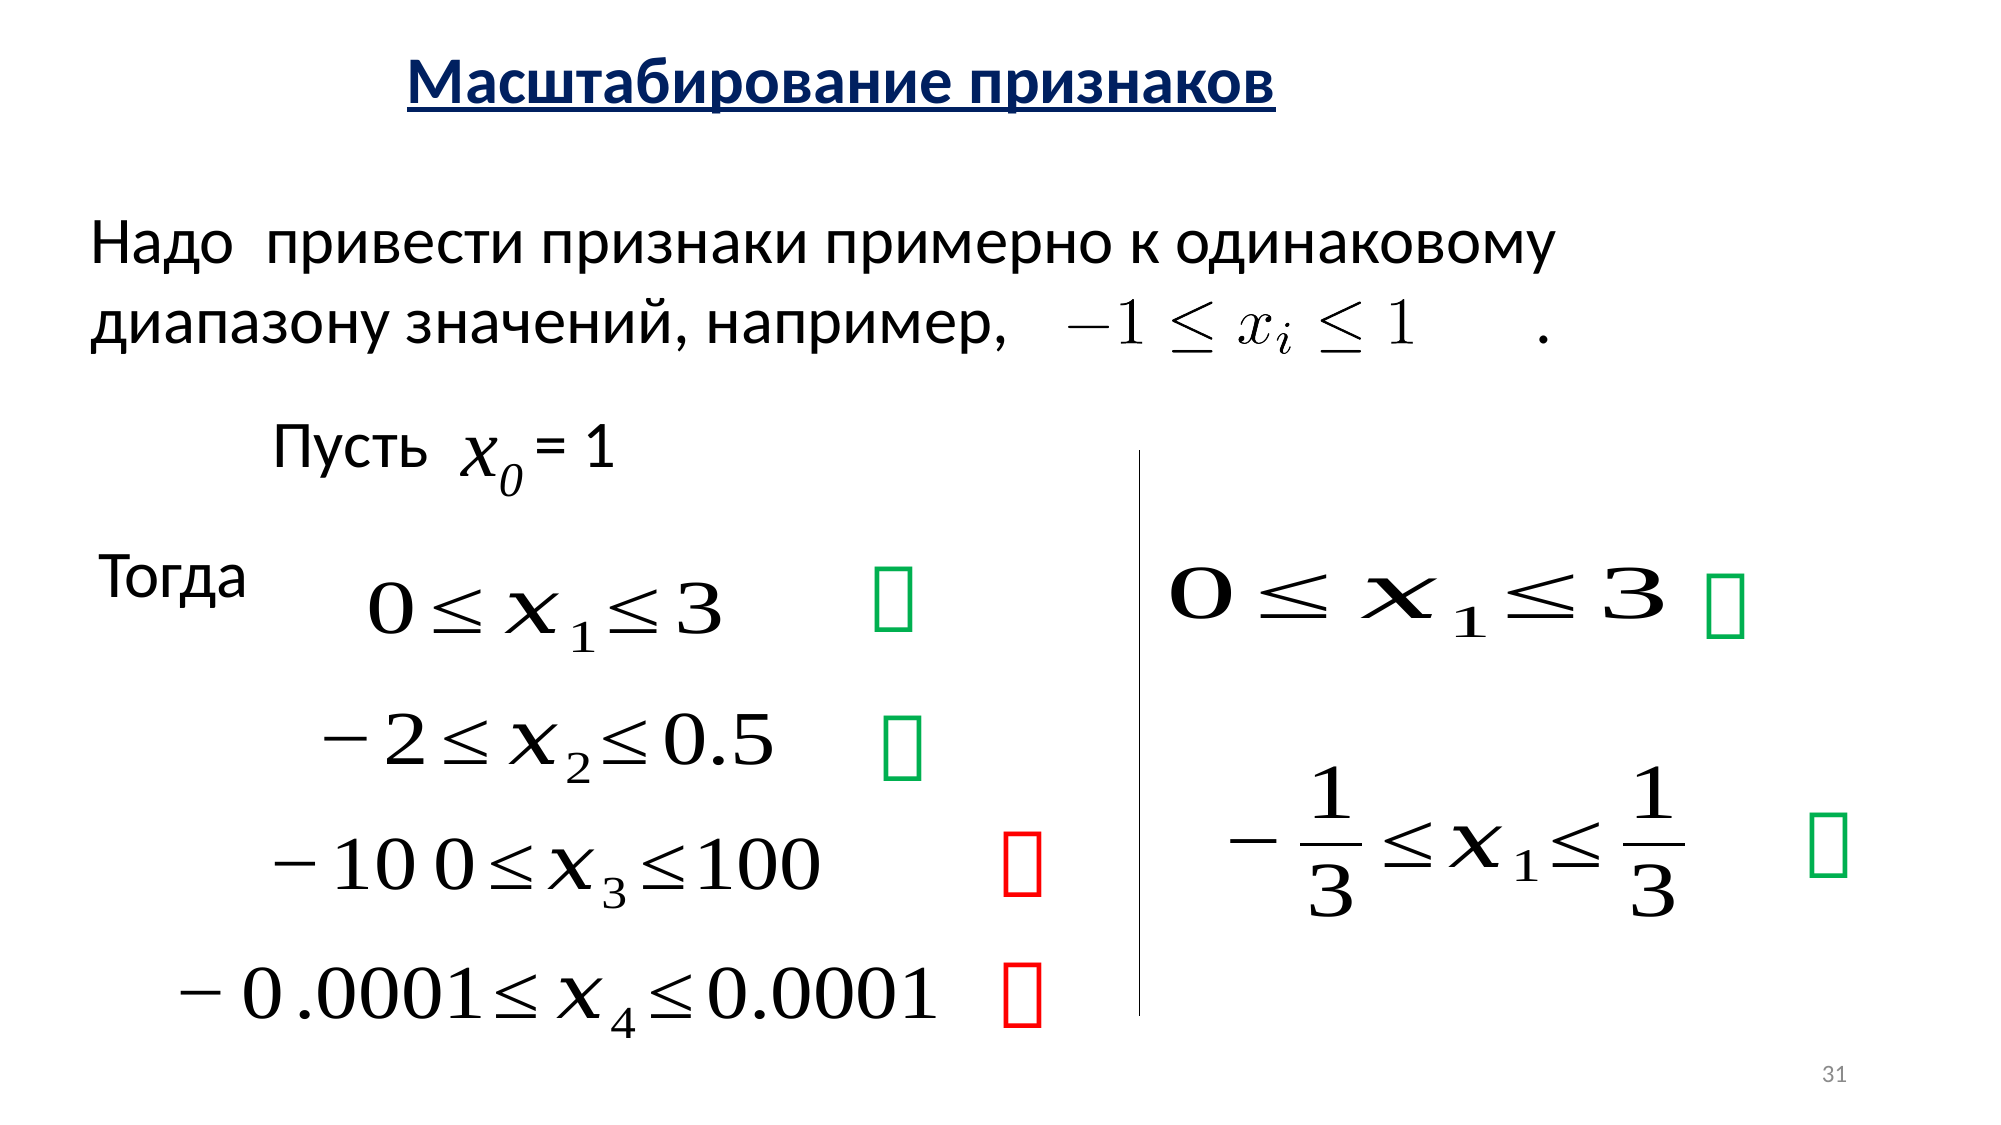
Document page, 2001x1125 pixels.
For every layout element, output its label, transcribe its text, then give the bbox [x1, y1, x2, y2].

text_box Пусть = 1 [257, 393, 446, 489]
text_box  [1683, 540, 1769, 666]
text_box Масштабирование признаков Надо привести признаки примерно к одинаковому диапазону значений, например, . [75, 29, 1609, 364]
slide_number 31 [1412, 1042, 1863, 1103]
text_box  [860, 682, 946, 807]
text_box Пусть = 1 [538, 393, 727, 489]
text_box  [852, 533, 937, 659]
text_box  [980, 928, 1066, 1054]
text_box Тогда [83, 523, 292, 618]
text_box  [1786, 779, 1872, 904]
text_box x0 [446, 377, 538, 514]
picture [1067, 299, 1413, 355]
text_box  [980, 798, 1066, 924]
